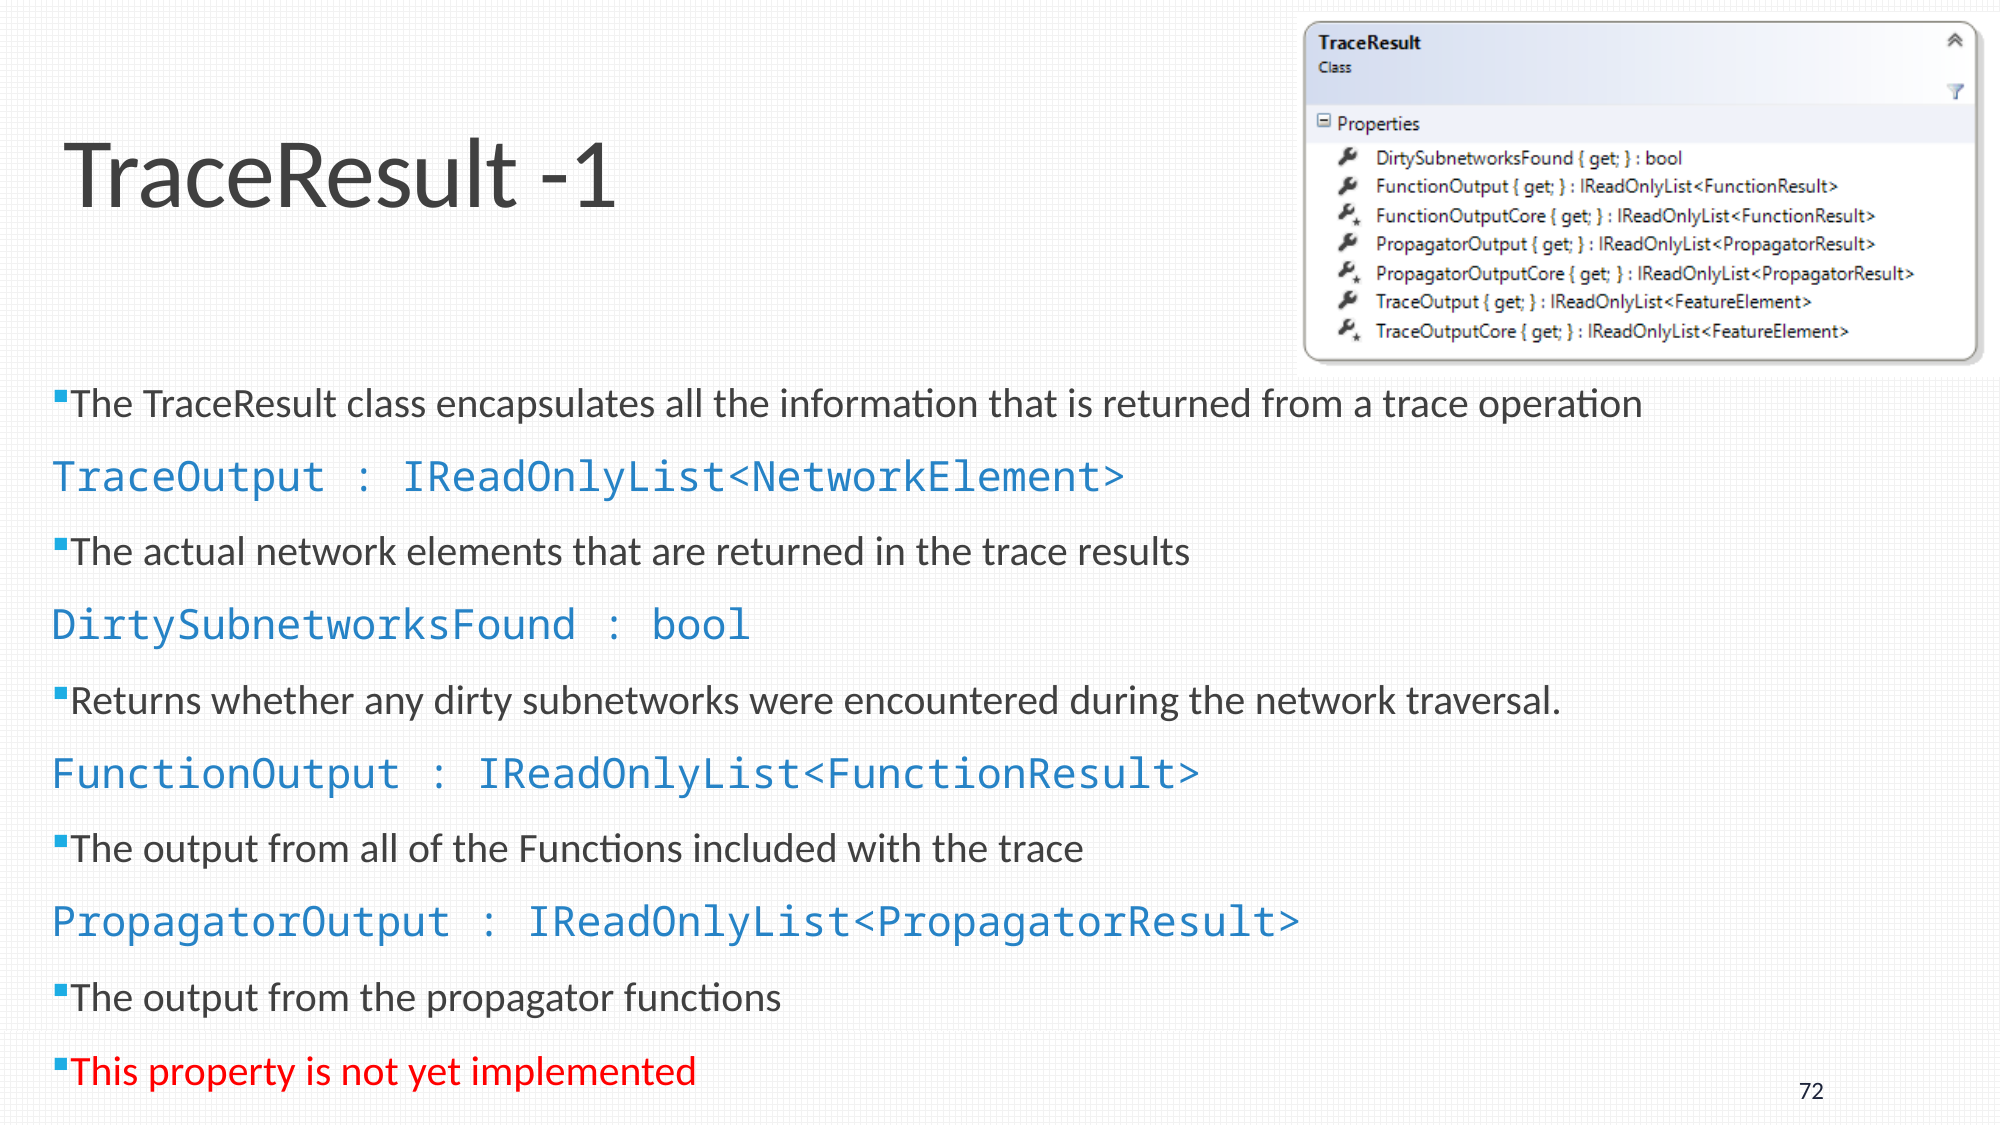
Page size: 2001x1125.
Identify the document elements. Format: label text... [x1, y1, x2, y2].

picture [1297, 12, 2000, 378]
list The TraceResult class encapsulates all the information that is returned from a trace operation TraceOutput : IReadOnlyList<NetworkElement> The actual network elements that are returned in the trace results DirtySubnetworksFound : bool Returns whether any dirty subnetworks were encountered during the network traversal. FunctionOutput : IReadOnlyList<FunctionResult> The output from all of the Functions included with the trace PropagatorOutput : IReadOnlyList<PropagatorResult> The output from the propagator functions This property is not yet implemented [51, 373, 1952, 1122]
slide_number 72 [1624, 1059, 1840, 1120]
title TraceResult -1 [48, 47, 1294, 236]
